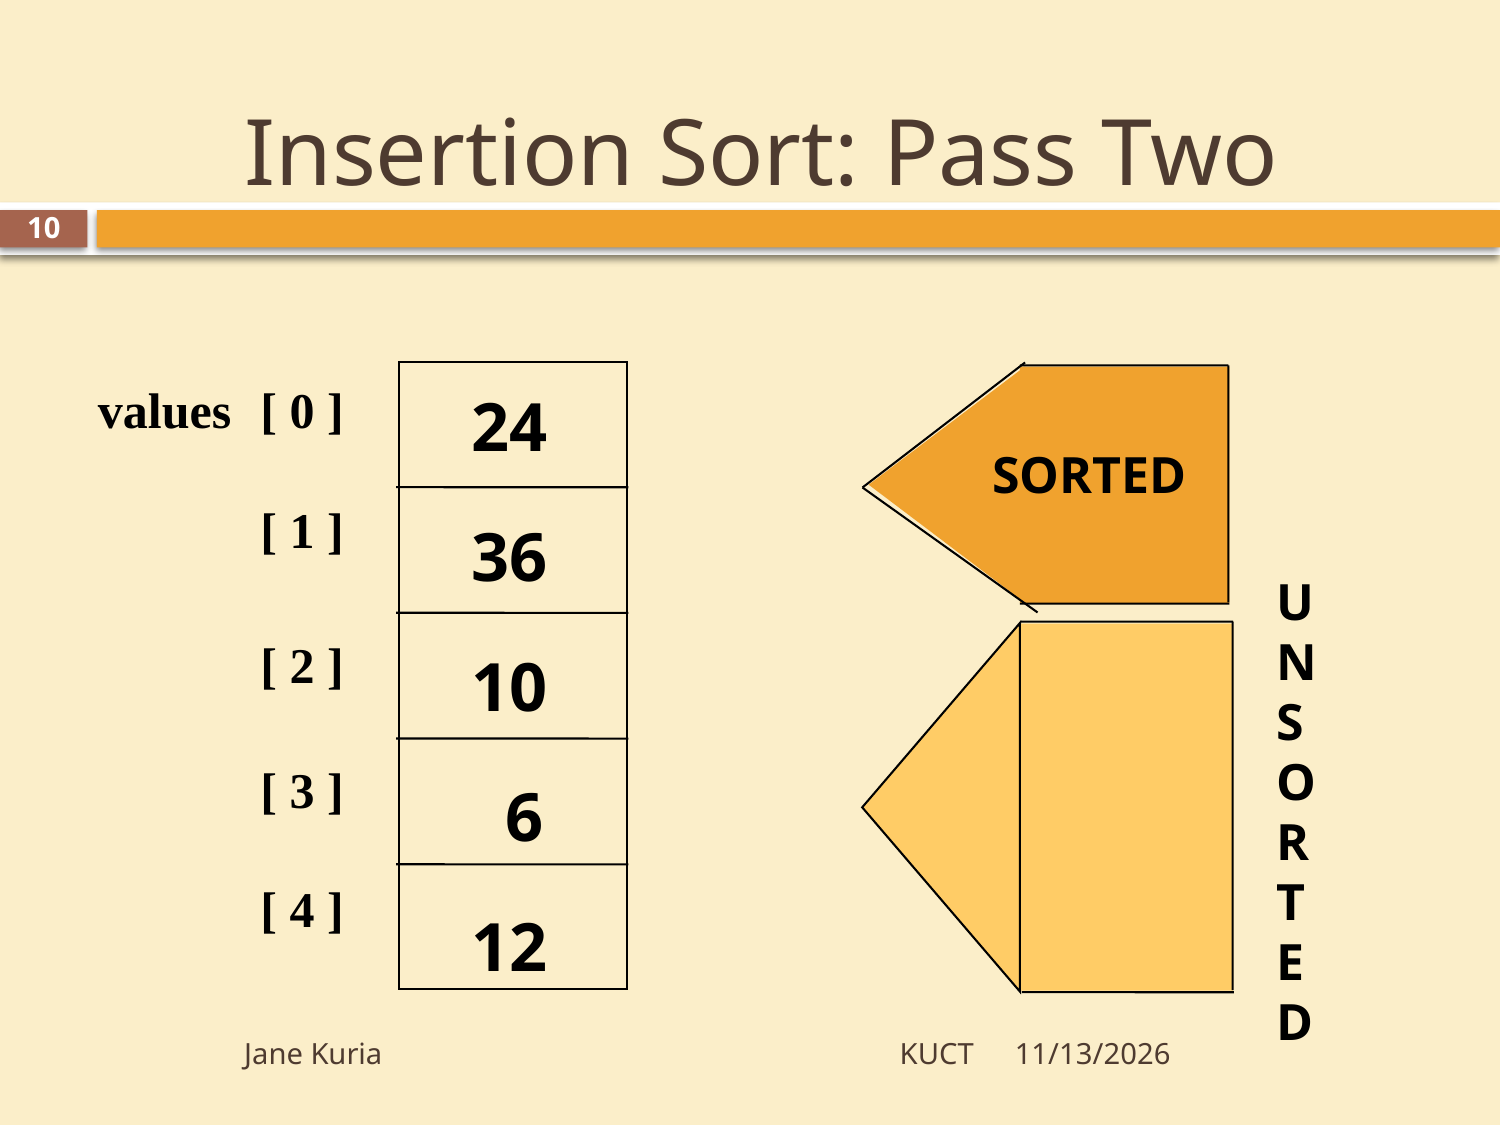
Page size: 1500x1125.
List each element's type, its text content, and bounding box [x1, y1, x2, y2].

slide_number 10 [0, 208, 88, 249]
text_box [861, 621, 1235, 993]
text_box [862, 362, 1230, 613]
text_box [395, 361, 629, 990]
footer Jane Kuria KUCT [99, 1024, 990, 1085]
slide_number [999, 1025, 1438, 1085]
text_box values [ 0 ] [ 1 ] [ 2 ] [ 3 ] [ 4 ] [82, 265, 449, 946]
text_box U N S O R T E D [1261, 562, 1333, 1025]
title Insertion Sort: Pass Two [229, 23, 1321, 212]
